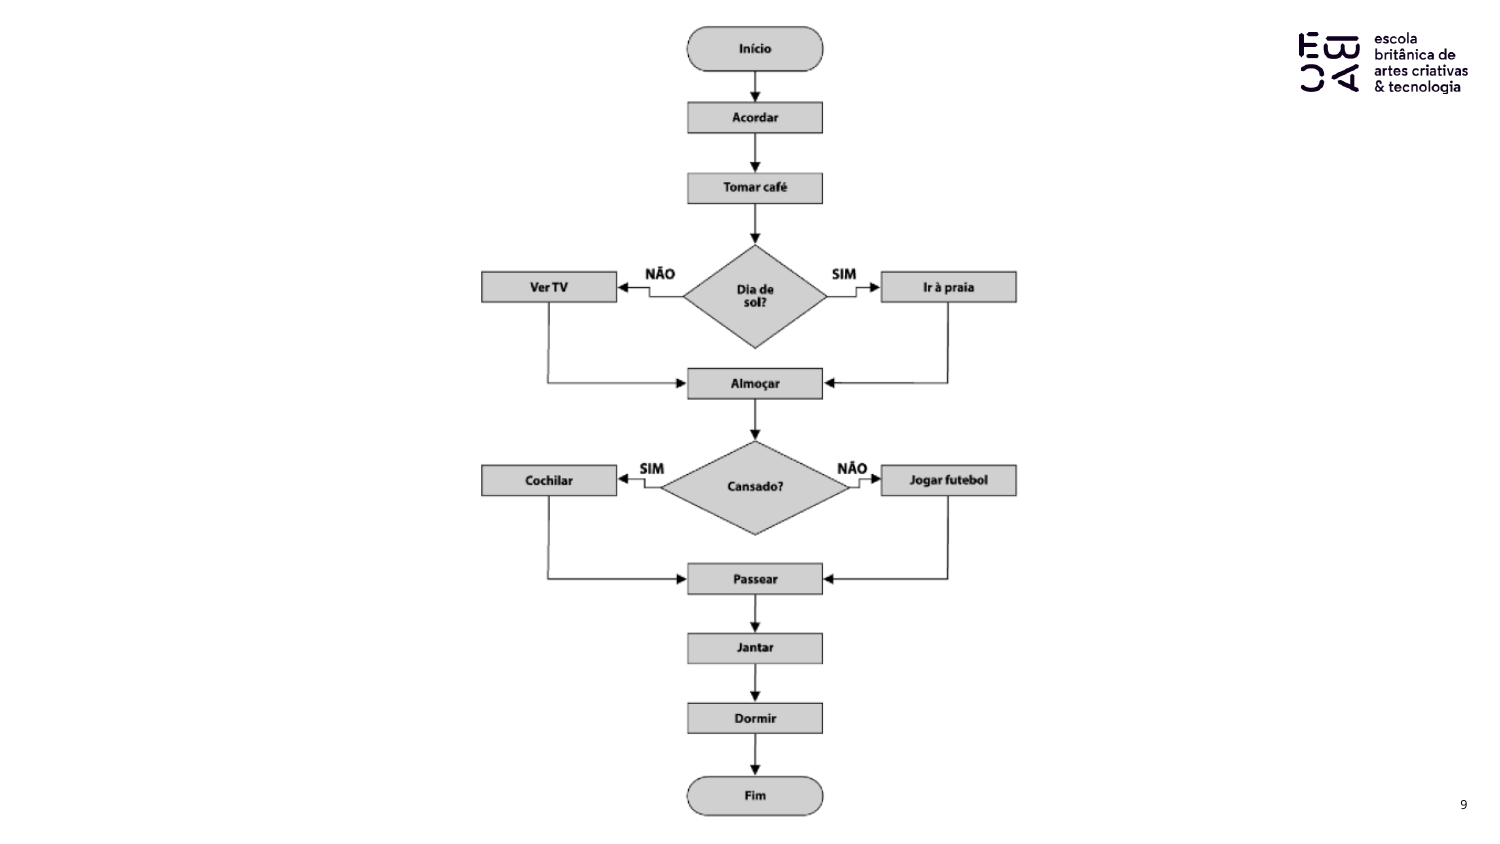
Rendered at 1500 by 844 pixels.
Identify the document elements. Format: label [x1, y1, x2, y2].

picture [479, 24, 1021, 819]
picture [1299, 32, 1468, 94]
